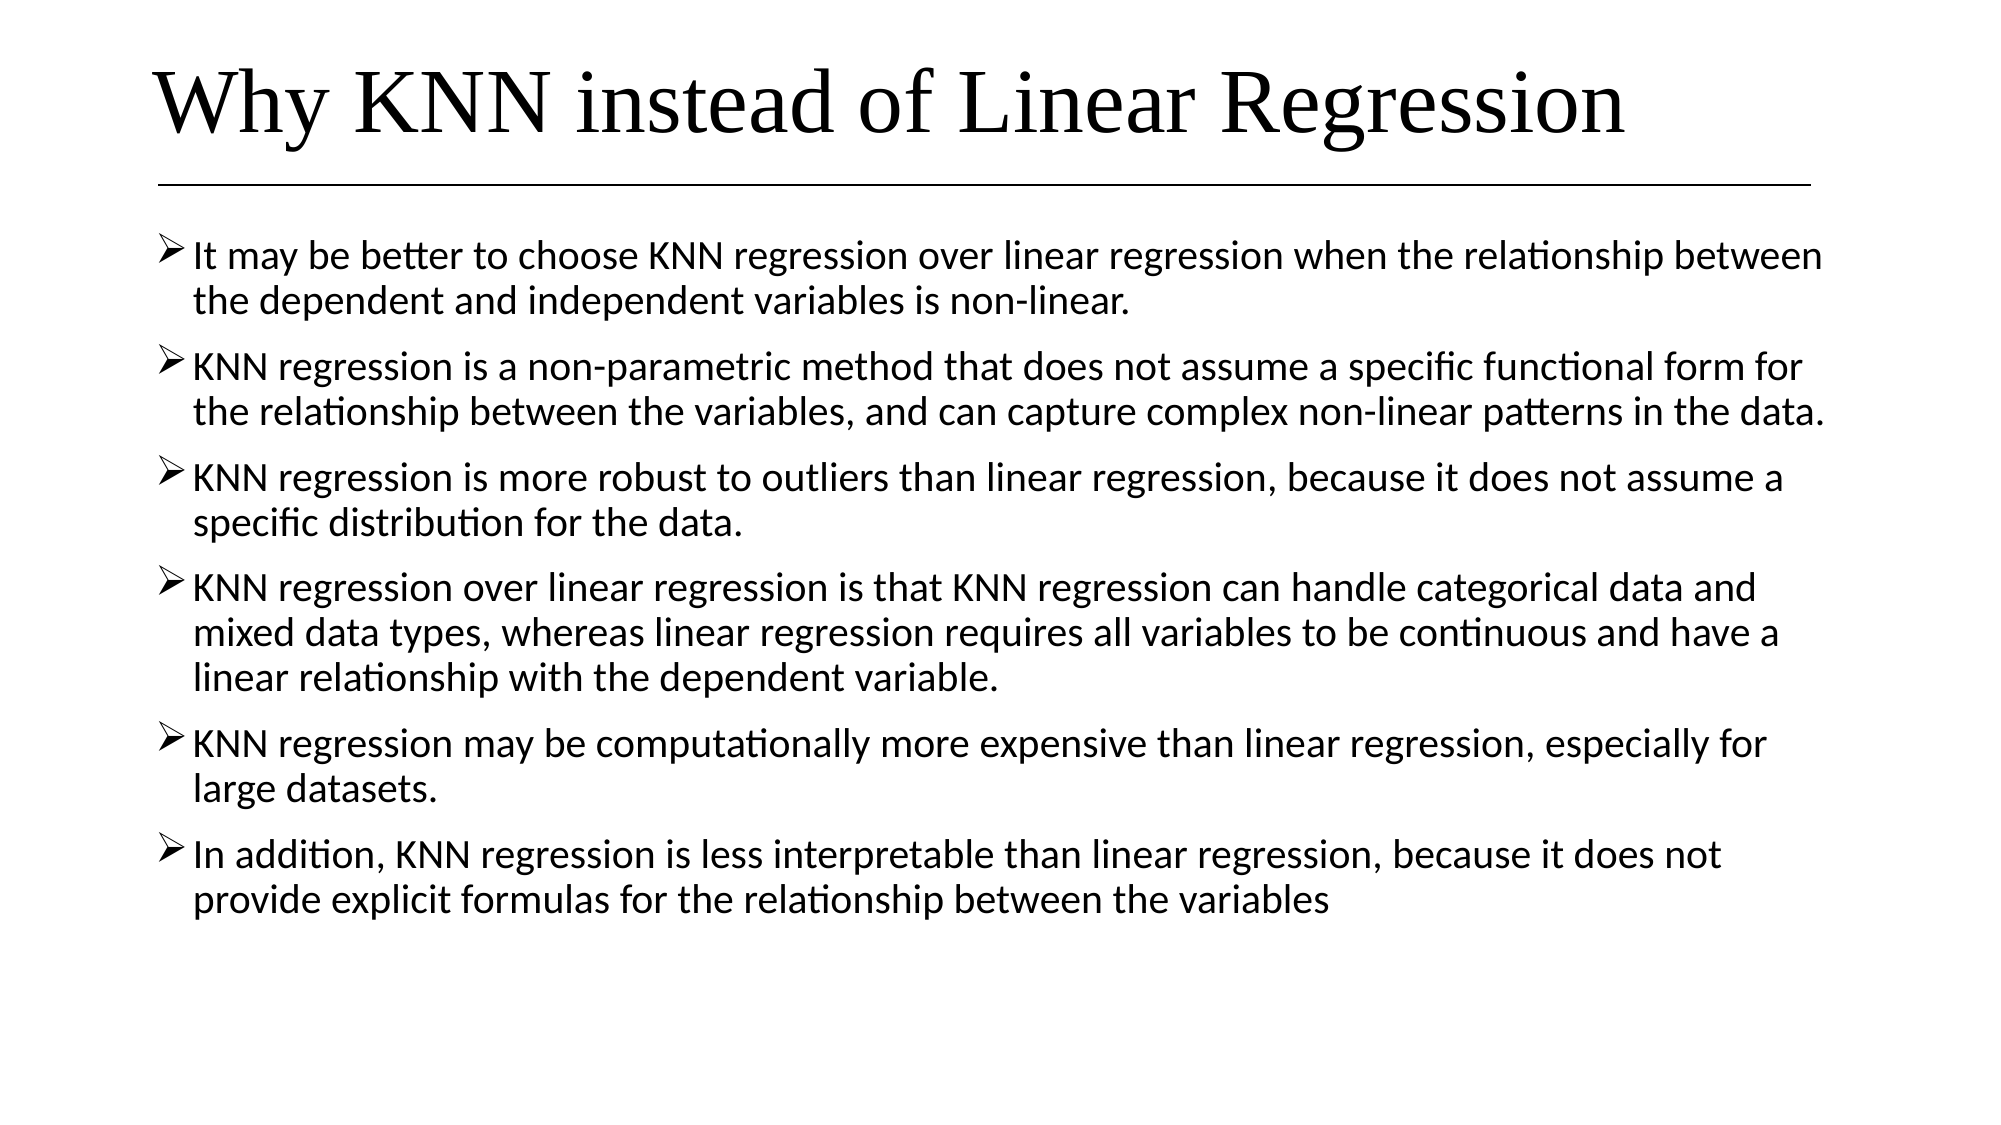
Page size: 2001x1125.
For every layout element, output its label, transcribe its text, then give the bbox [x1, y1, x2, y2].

title Why KNN instead of Linear Regression [137, 39, 1863, 166]
list It may be better to choose KNN regression over linear regression when the relationship between the dependent and independent variables is non-linear. KNN regression is a non-parametric method that does not assume a specific functional form for the relationship between the variables, and can capture complex non-linear patterns in the data. KNN regression is more robust to outliers than linear regression, because it does not assume a specific distribution for the data. KNN regression over linear regression is that KNN regression can handle categorical data and mixed data types, whereas linear regression requires all variables to be continuous and have a linear relationship with the dependent variable. KNN regression may be computationally more expensive than linear regression, especially for large datasets. In addition, KNN regression is less interpretable than linear regression, because it does not provide explicit formulas for the relationship between the variables [140, 225, 1866, 986]
